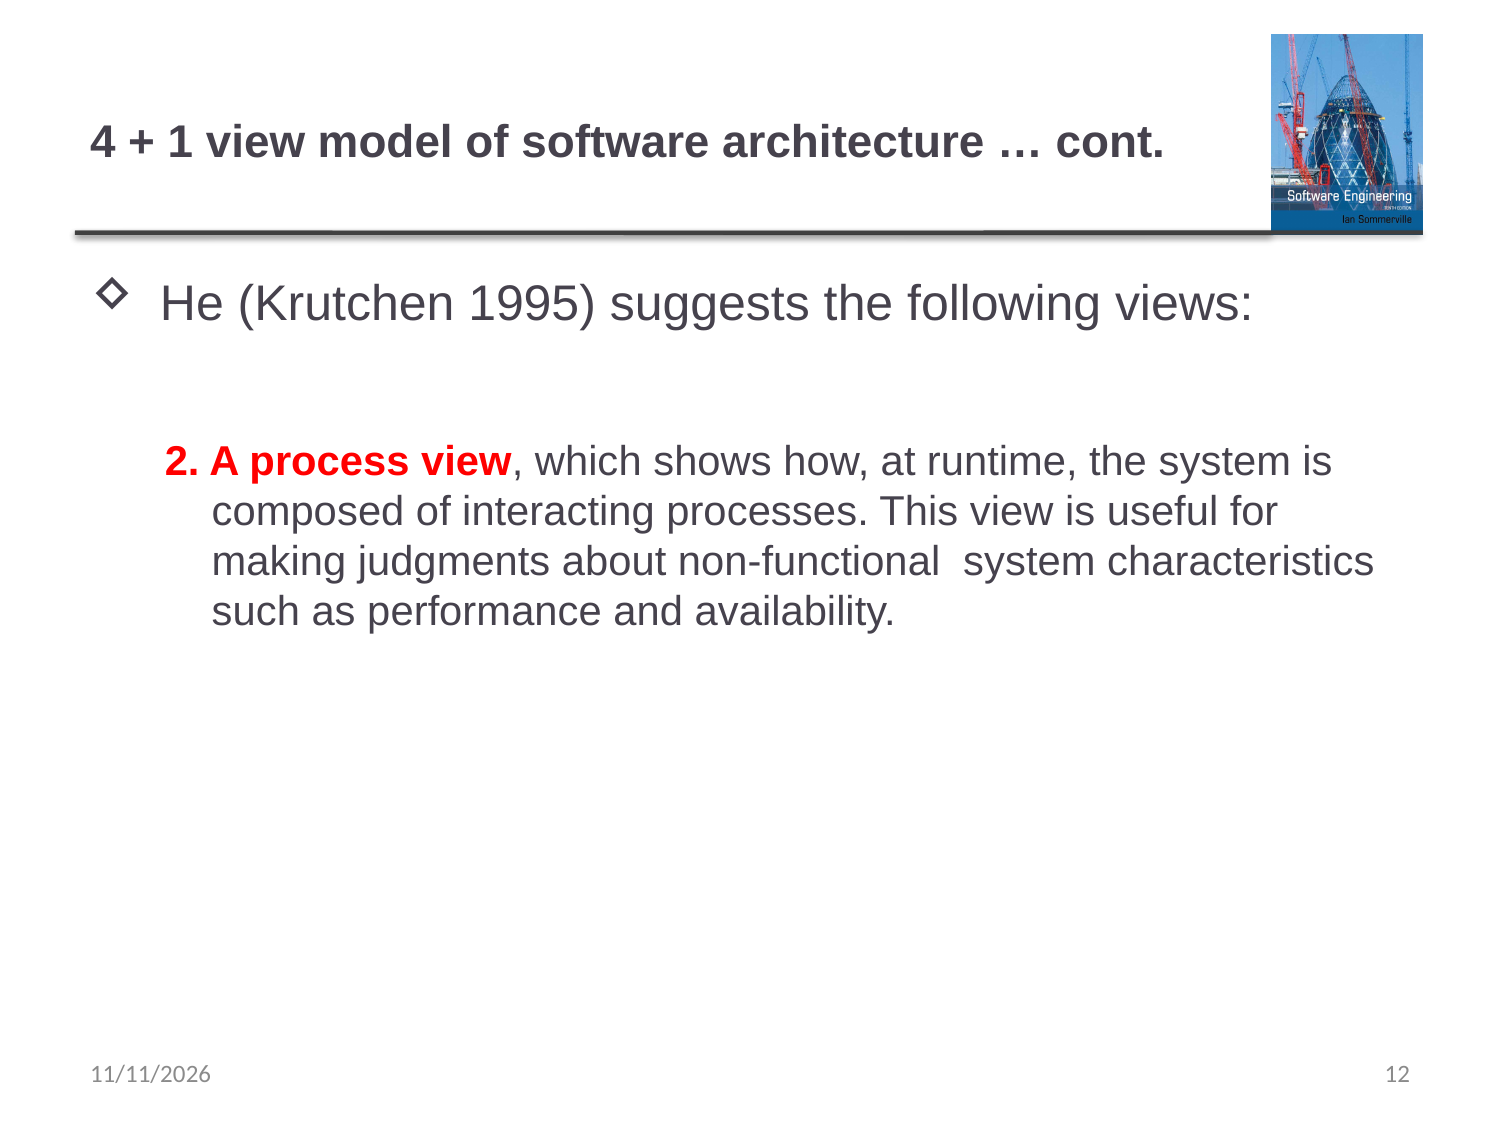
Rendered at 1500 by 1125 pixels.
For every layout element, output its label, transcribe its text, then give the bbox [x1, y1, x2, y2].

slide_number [75, 1042, 425, 1103]
title 4 + 1 view model of software architecture … cont. [74, 44, 1272, 233]
list He (Krutchen 1995) suggests the following views: 2. A process view, which shows how, at runtime, the system is composed of interacting processes. This view is useful for making judgments about non-functional system characteristics such as performance and availability. [75, 262, 1425, 1005]
picture [1271, 34, 1423, 230]
slide_number 12 [1074, 1042, 1425, 1103]
